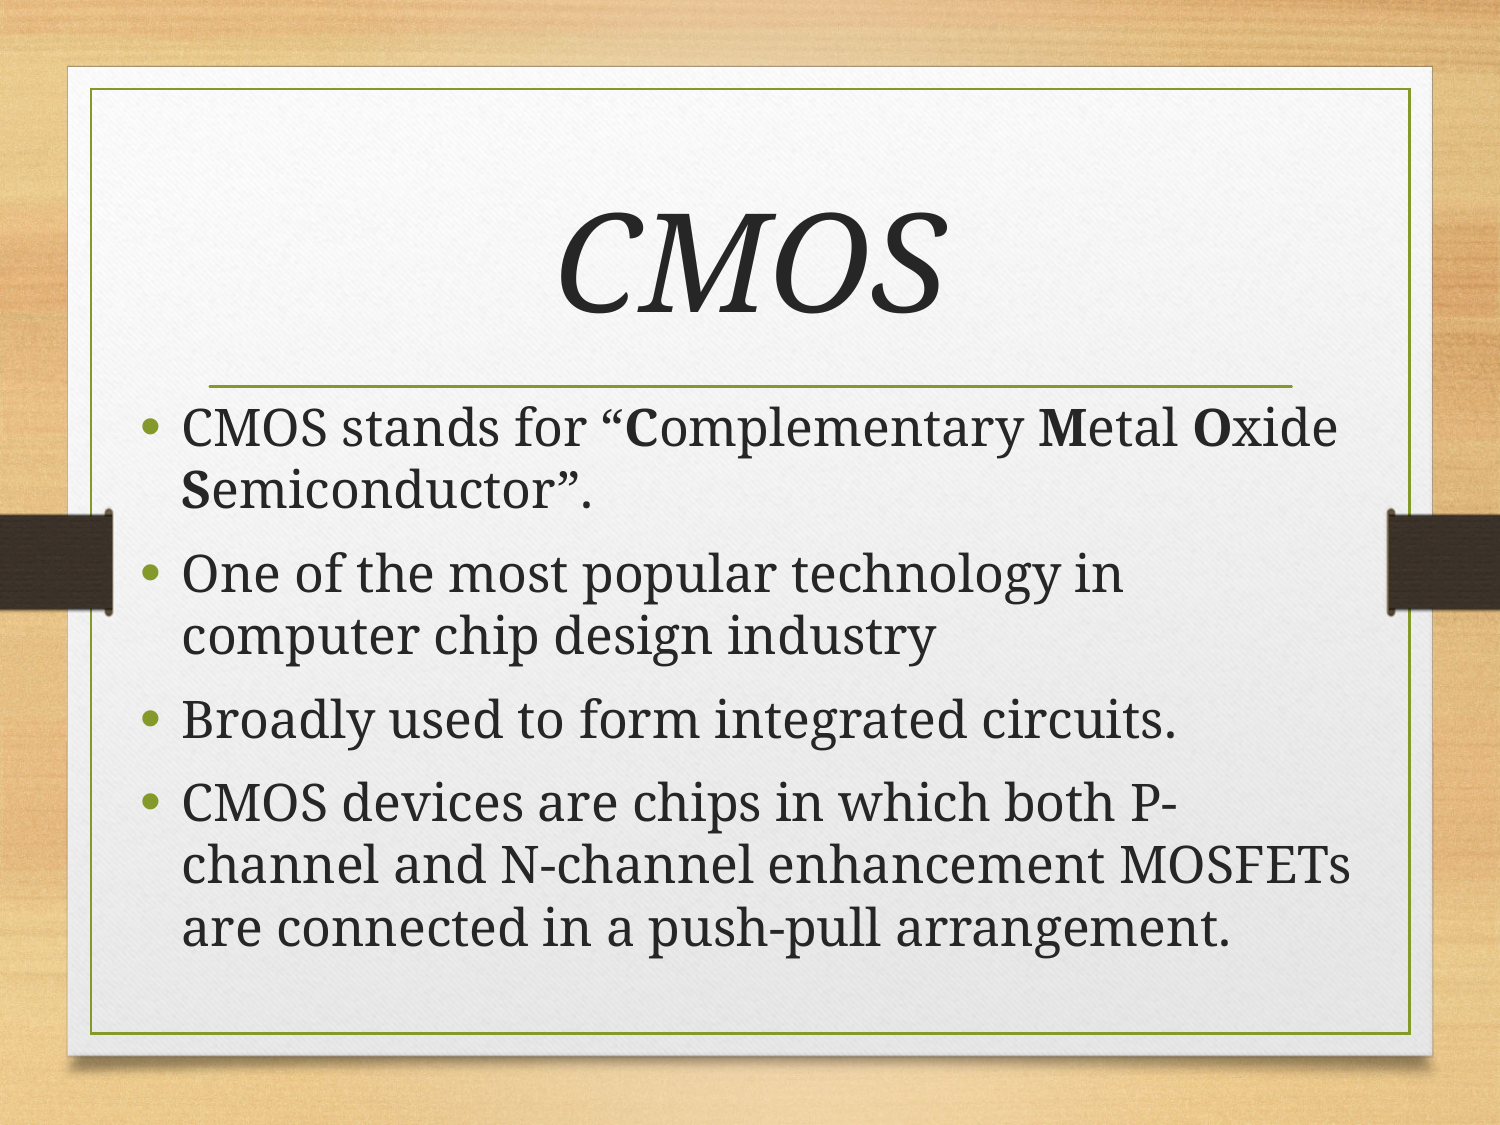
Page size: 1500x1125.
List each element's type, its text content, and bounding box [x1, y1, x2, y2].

picture [0, 0, 1500, 1125]
title CMOS [193, 150, 1309, 365]
list CMOS stands for “Complementary Metal Oxide Semiconductor”. One of the most popular technology in computer chip design industry Broadly used to form integrated circuits. CMOS devices are chips in which both P-channel and N-channel enhancement MOSFETs are connected in a push-pull arrangement. [125, 387, 1375, 1025]
